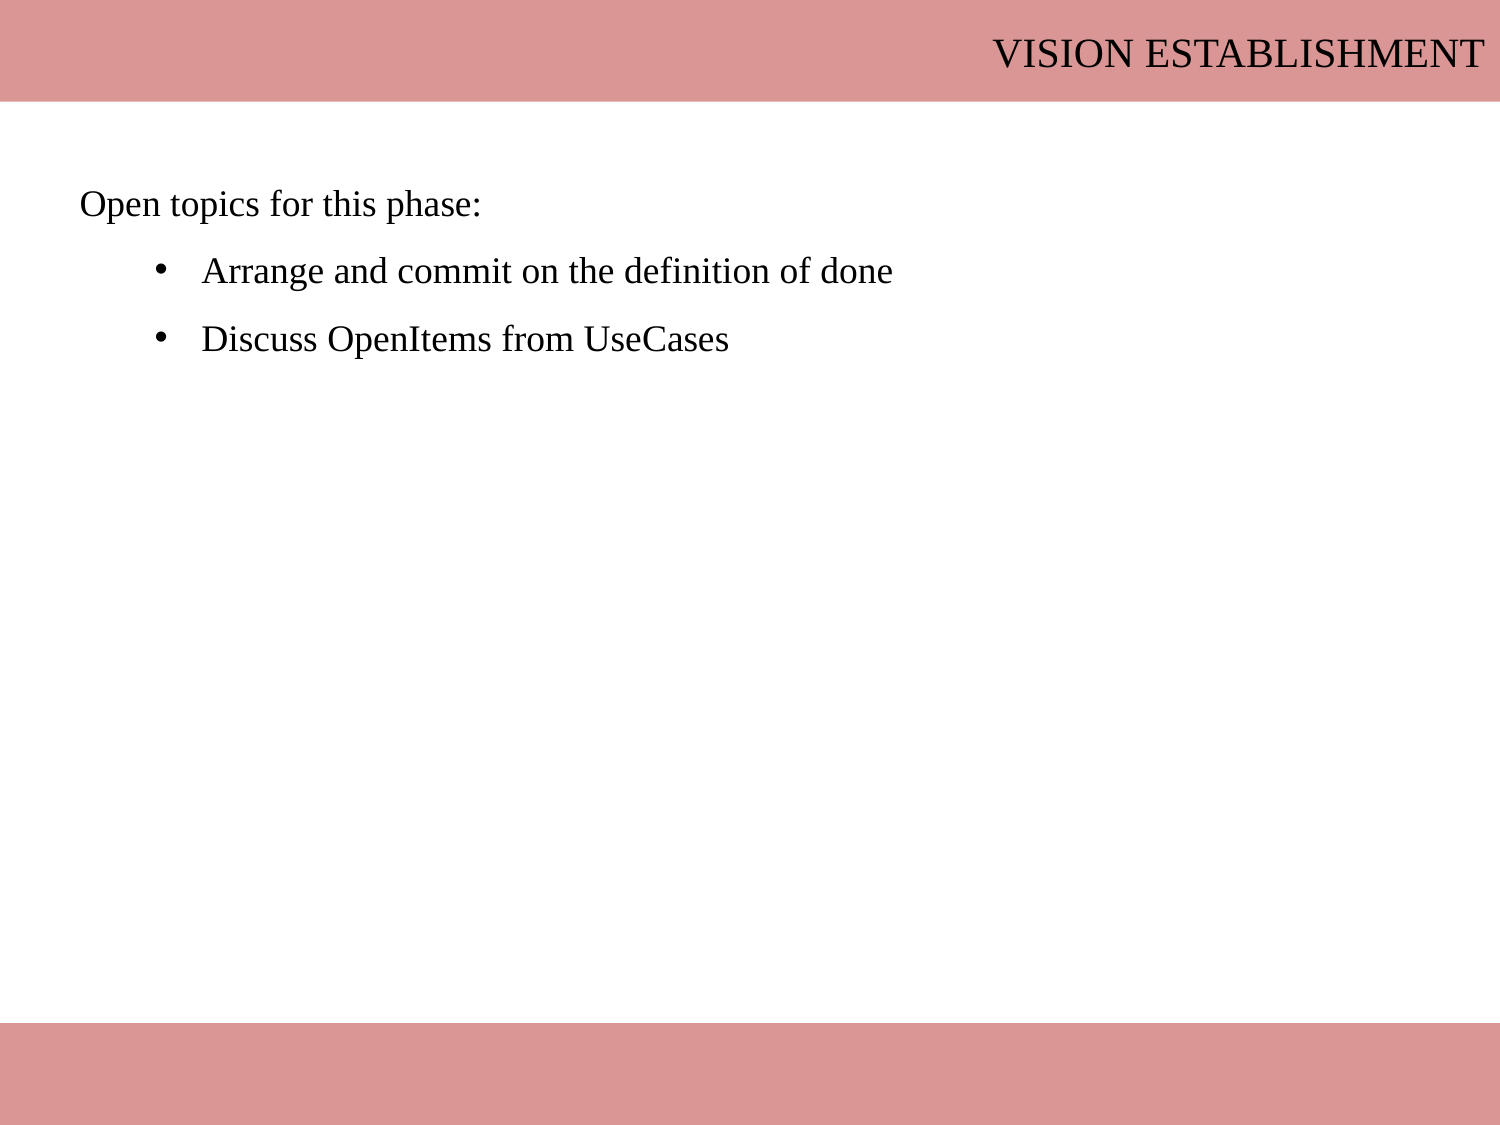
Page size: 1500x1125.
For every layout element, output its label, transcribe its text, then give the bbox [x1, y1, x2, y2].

text_box Vision Establishment [0, 0, 1500, 104]
text_box [0, 1021, 1500, 1125]
text_box Open topics for this phase: Arrange and commit on the definition of done Discuss OpenItems from UseCases [63, 147, 1402, 281]
